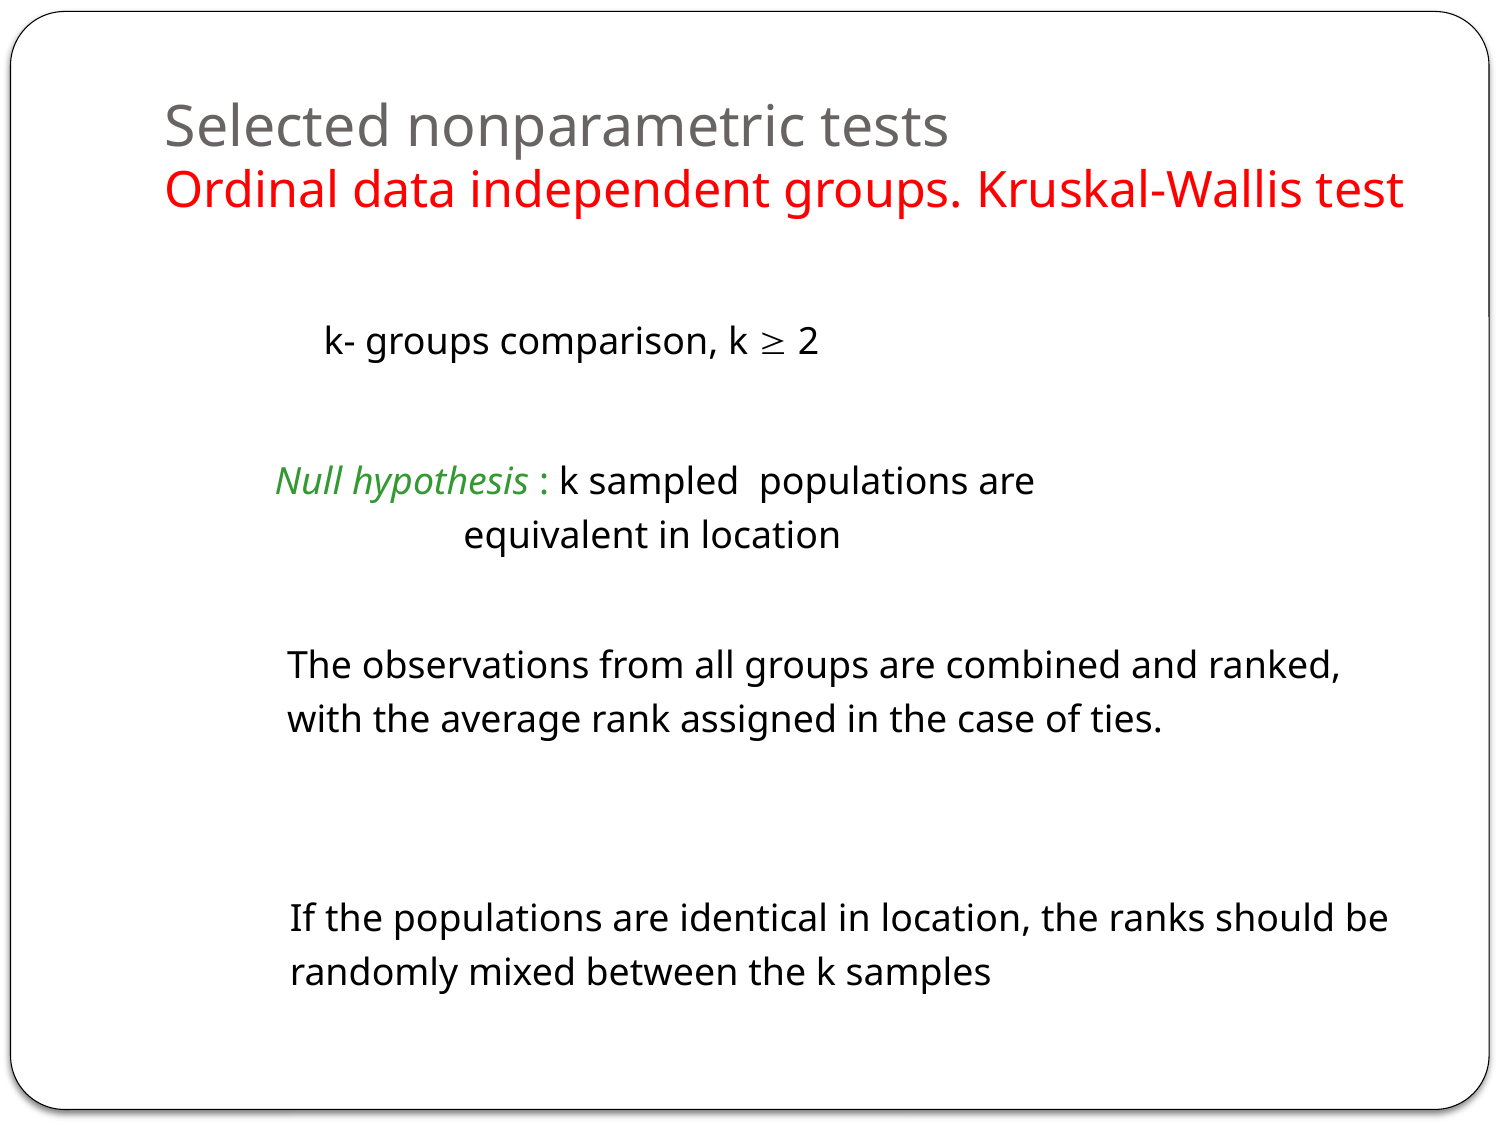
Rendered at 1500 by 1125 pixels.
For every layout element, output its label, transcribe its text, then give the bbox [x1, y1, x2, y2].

text_box If the populations are identical in location, the ranks should be randomly mixed between the k samples [274, 878, 1416, 1001]
text_box Null hypothesis : k sampled populations are equivalent in location [259, 440, 1400, 564]
title Selected nonparametric tests Ordinal data independent groups. Kruskal-Wallis test [150, 45, 1425, 233]
text_box k- groups comparison, k  2 [308, 309, 835, 370]
text_box The observations from all groups are combined and ranked, with the average rank assigned in the case of ties. [272, 624, 1413, 748]
